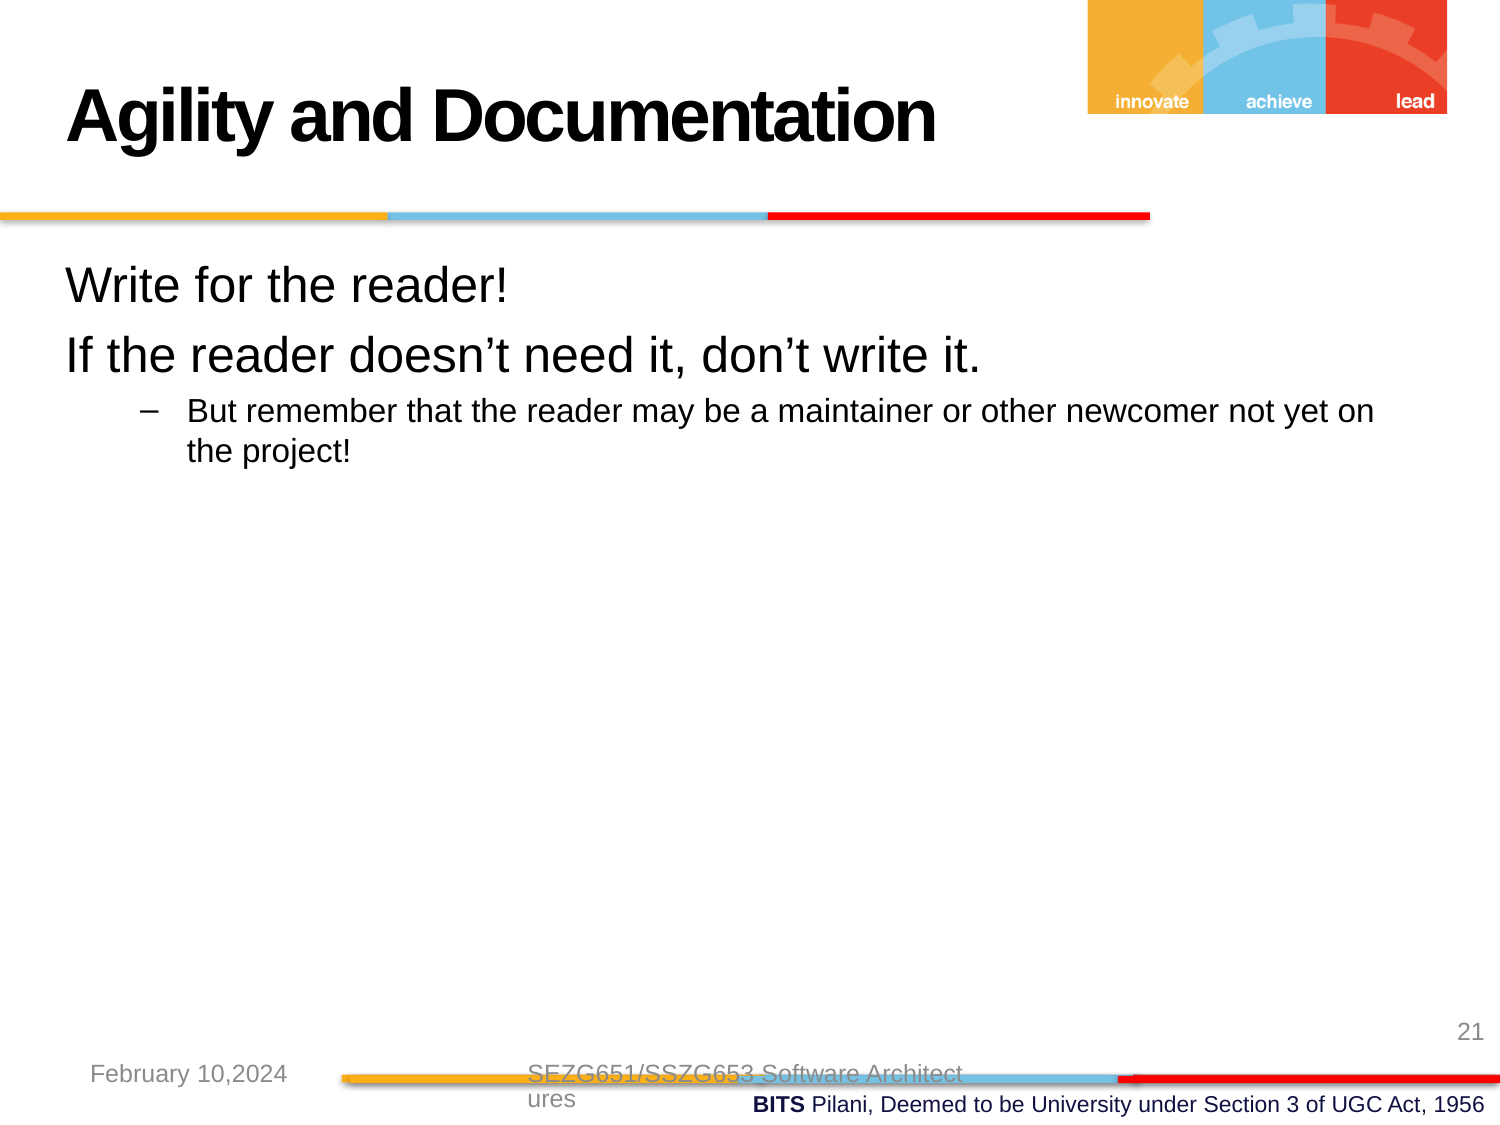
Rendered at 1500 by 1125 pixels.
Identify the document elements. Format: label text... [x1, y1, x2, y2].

list Write for the reader! If the reader doesn’t need it, don’t write it. But remember that the reader may be a maintainer or other newcomer not yet on the project! [50, 245, 1400, 988]
slide_number 21 [1149, 1000, 1500, 1061]
footer SEZG651/SSZG653 Software Architectures [512, 1042, 988, 1103]
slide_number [75, 1042, 425, 1103]
list Agility and Documentation [50, 24, 1088, 213]
picture [1087, 0, 1448, 114]
